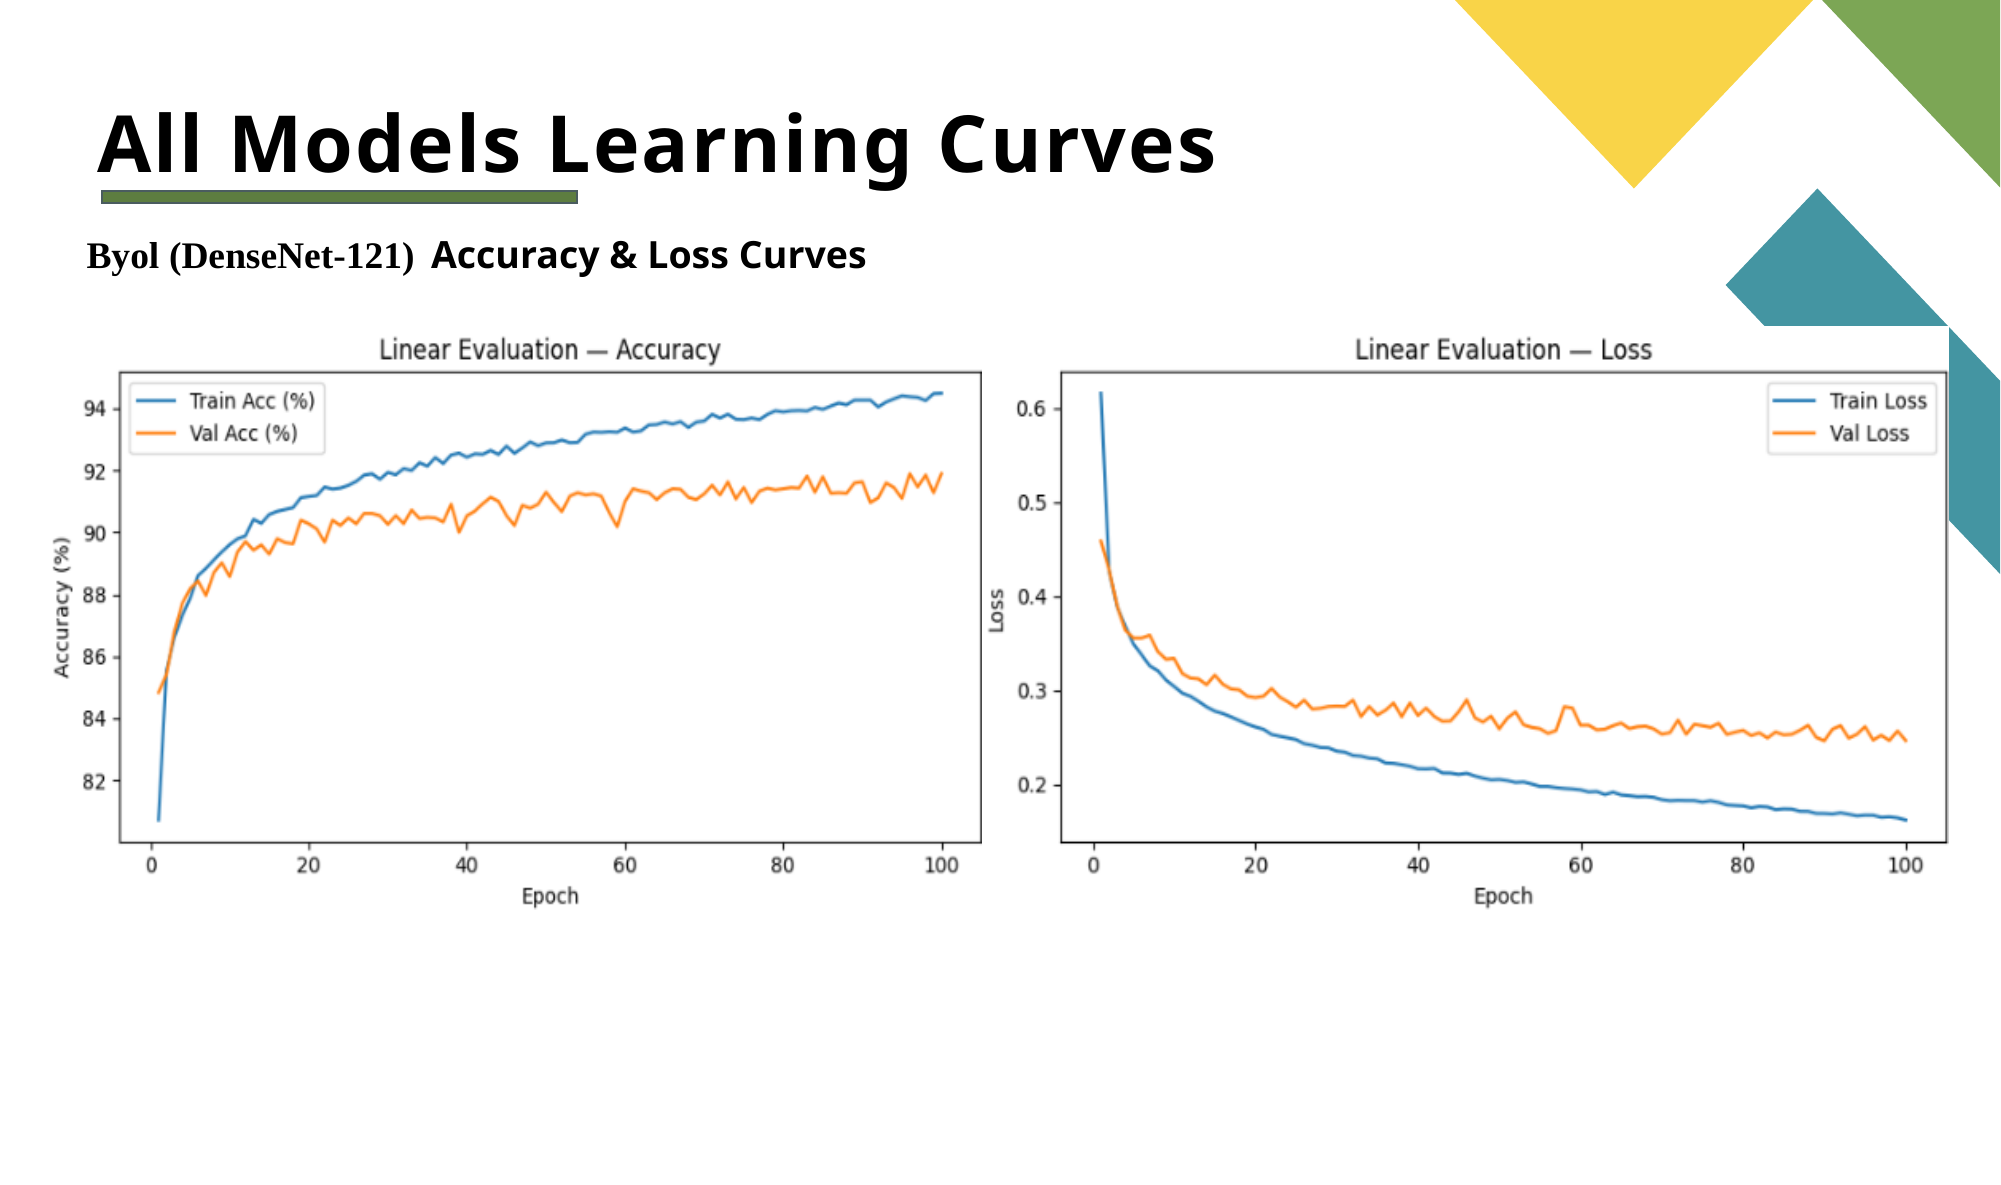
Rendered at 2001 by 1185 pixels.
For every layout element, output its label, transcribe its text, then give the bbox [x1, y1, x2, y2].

text_box Byol (DenseNet-121) Accuracy & Loss Curves [71, 202, 939, 288]
title All Models Learning Curves [97, 57, 1269, 189]
picture [52, 326, 1949, 915]
text_box [29, 284, 650, 416]
text_box [101, 190, 578, 202]
